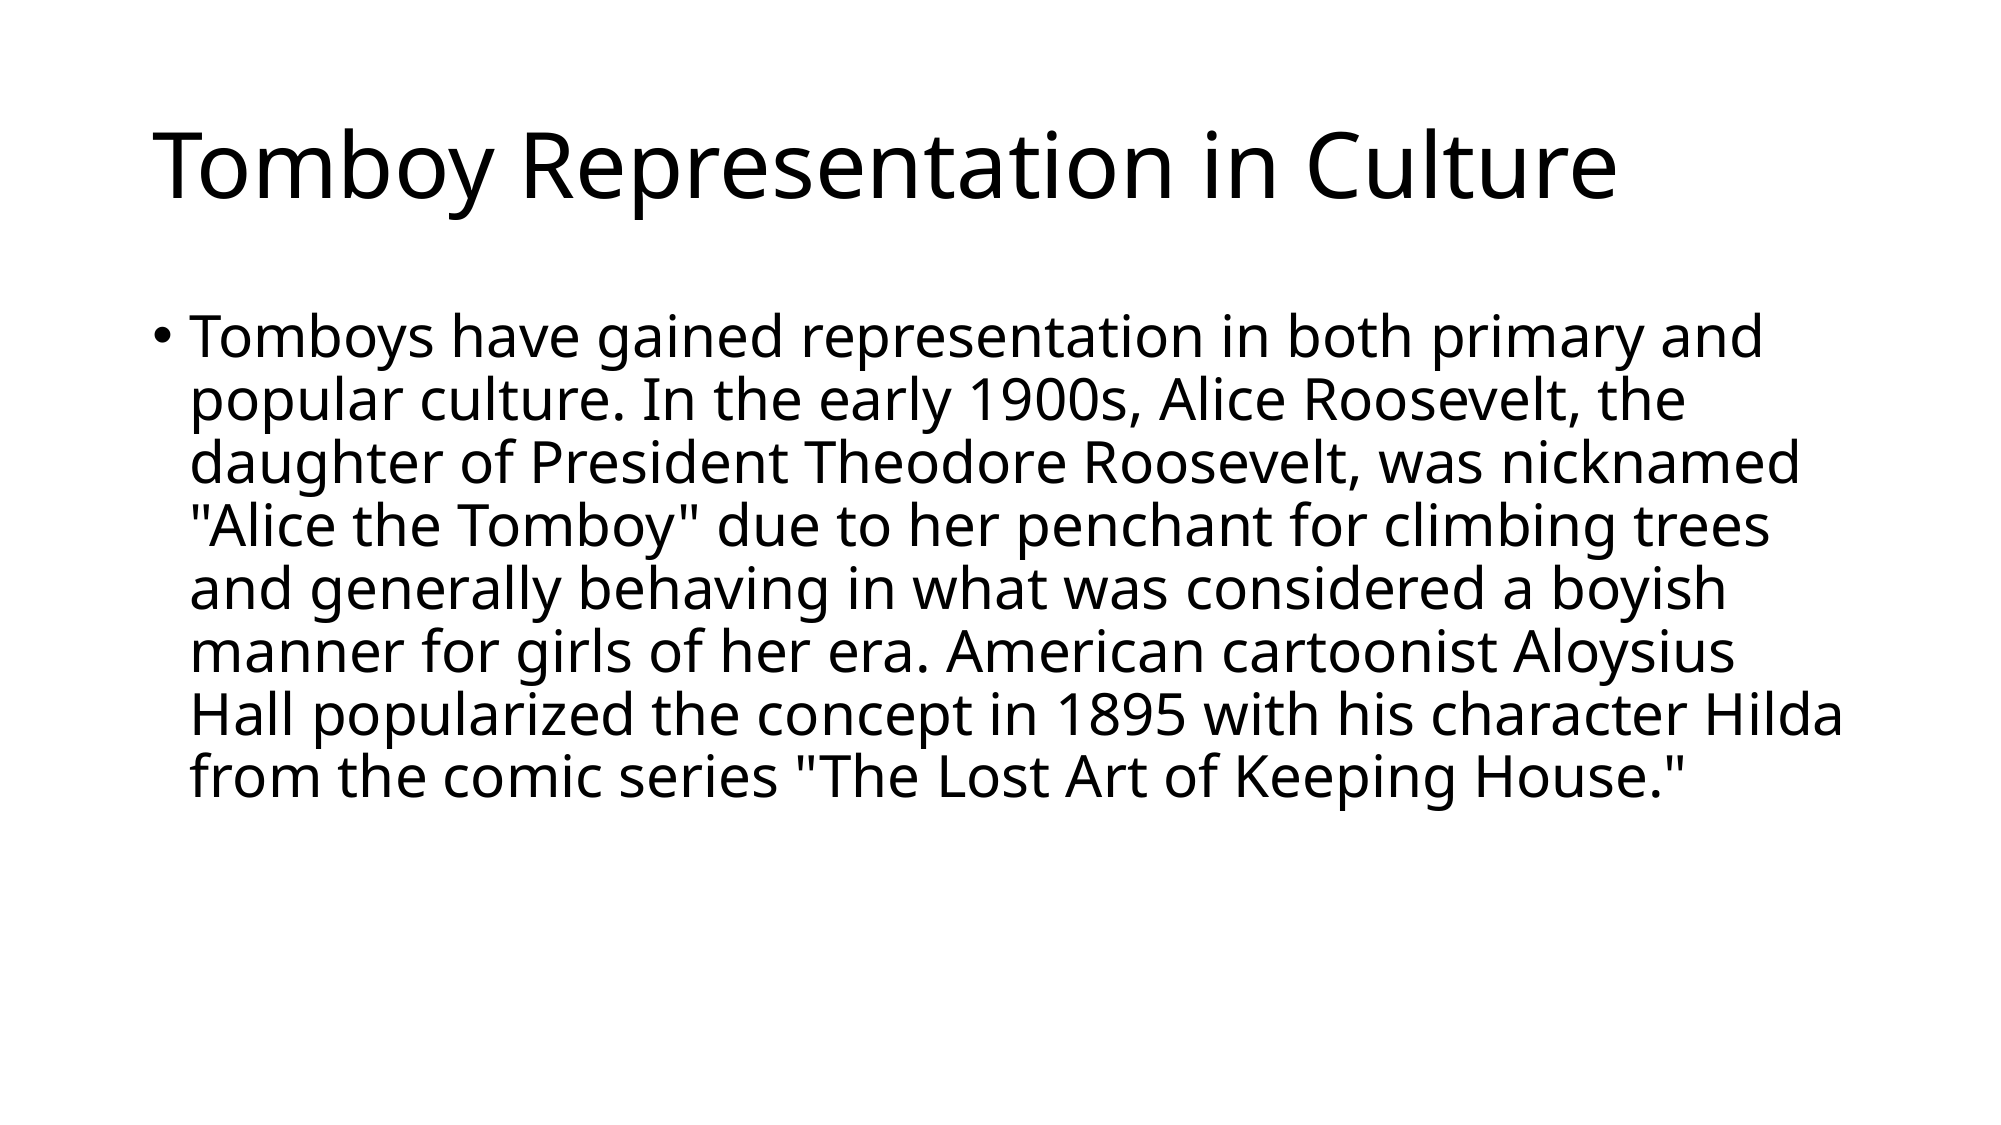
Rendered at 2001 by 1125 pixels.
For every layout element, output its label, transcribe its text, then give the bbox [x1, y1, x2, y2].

title Tomboy Representation in Culture [137, 59, 1863, 278]
list Tomboys have gained representation in both primary and popular culture. In the early 1900s, Alice Roosevelt, the daughter of President Theodore Roosevelt, was nicknamed "Alice the Tomboy" due to her penchant for climbing trees and generally behaving in what was considered a boyish manner for girls of her era. American cartoonist Aloysius Hall popularized the concept in 1895 with his character Hilda from the comic series "The Lost Art of Keeping House." [137, 299, 1863, 1014]
